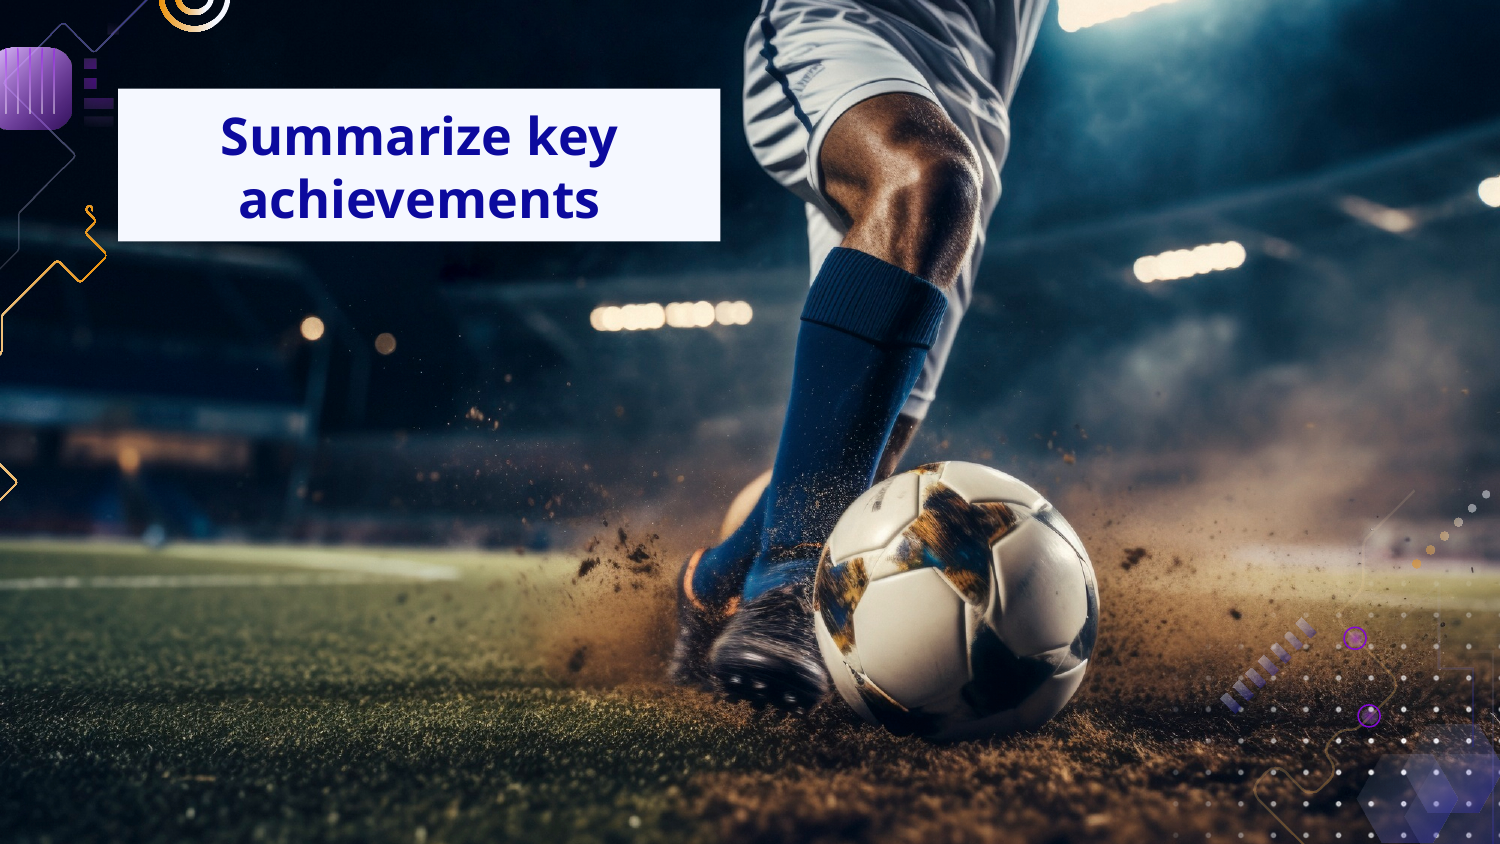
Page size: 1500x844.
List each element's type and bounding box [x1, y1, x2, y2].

text_box [1116, 477, 1500, 844]
picture [0, 0, 1500, 844]
text_box [0, 0, 231, 694]
